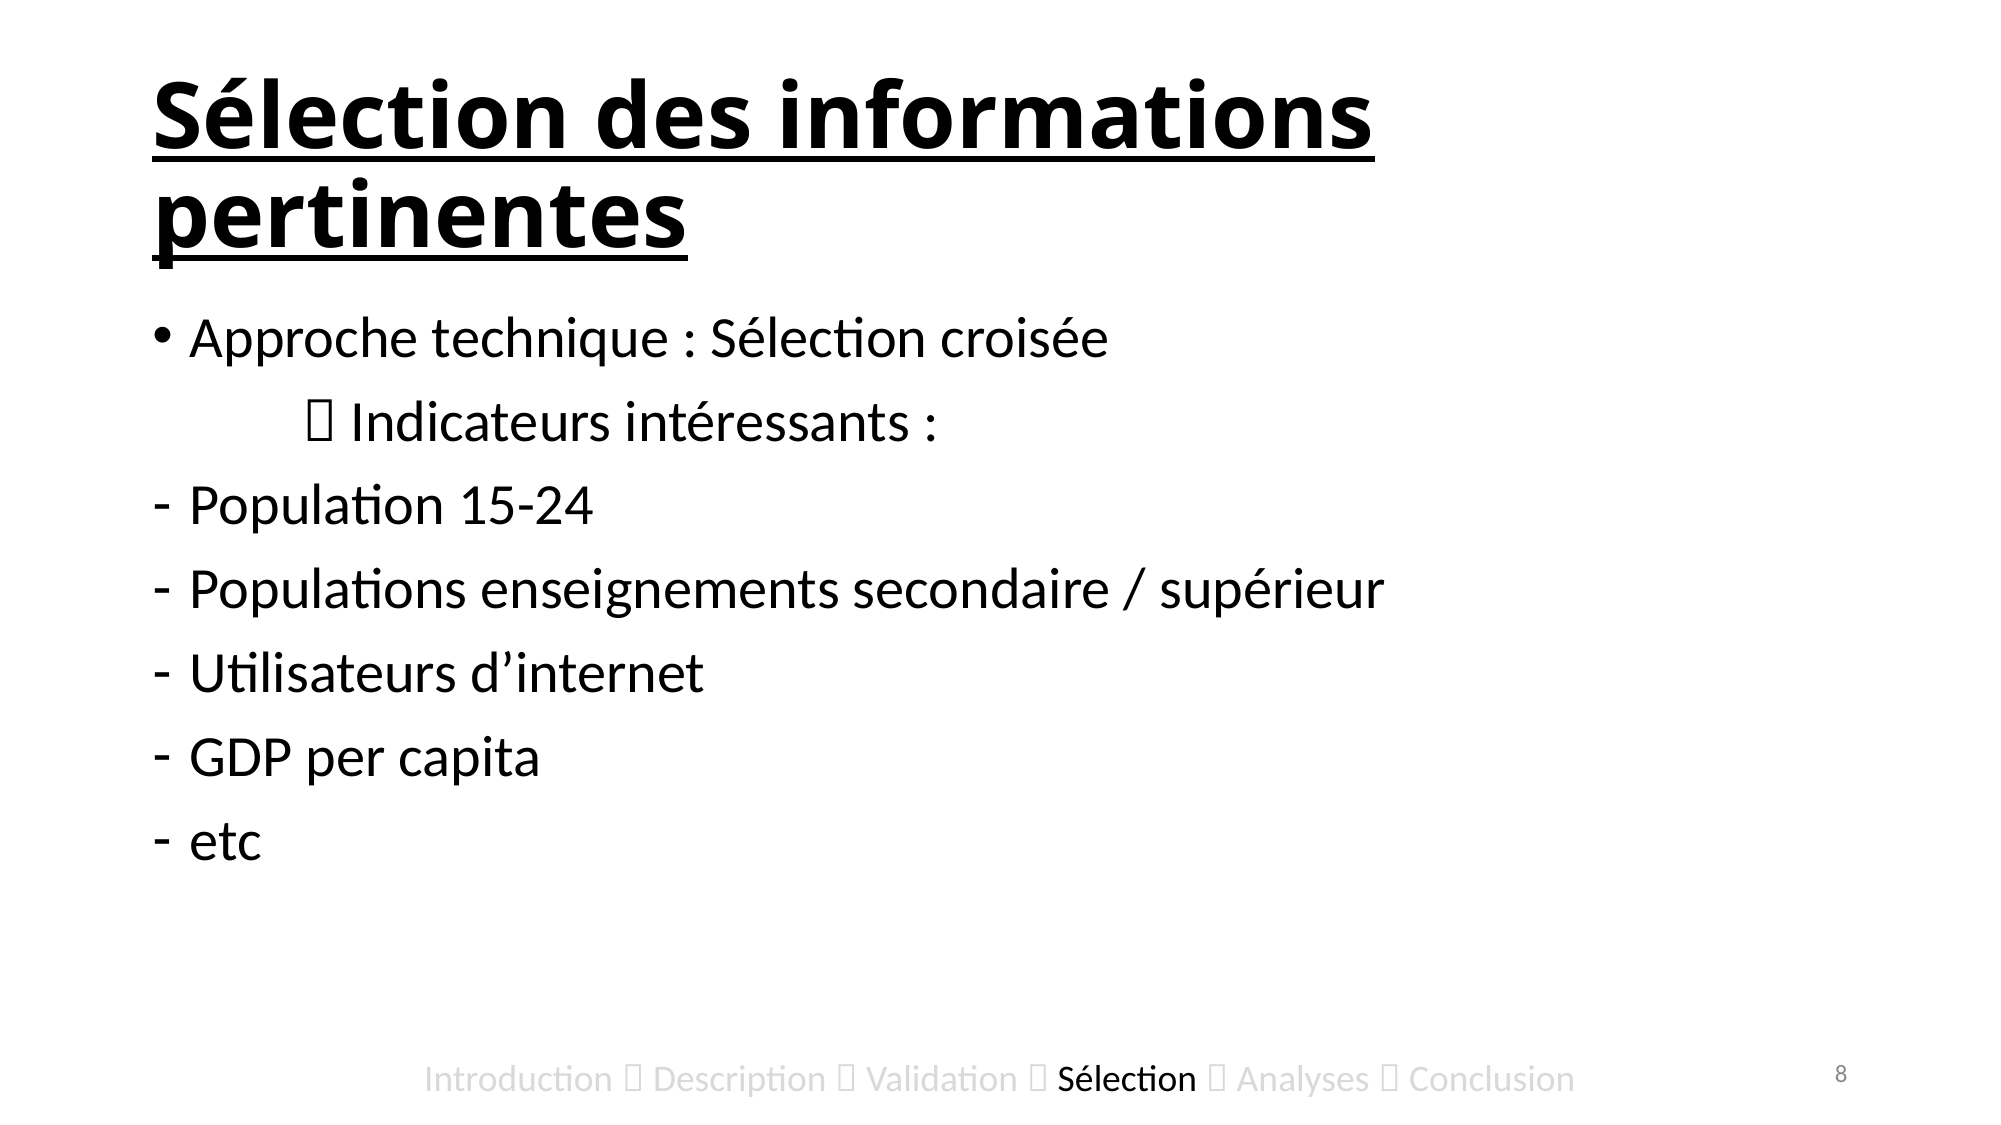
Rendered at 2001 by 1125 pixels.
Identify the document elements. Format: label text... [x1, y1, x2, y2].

slide_number 8 [1412, 1042, 1863, 1103]
title Sélection des informations pertinentes [137, 59, 1863, 278]
text_box Introduction  Description  Validation  Sélection  Analyses  Conclusion [409, 1046, 1591, 1107]
list Approche technique : Sélection croisée  Indicateurs intéressants : Population 15-24 Populations enseignements secondaire / supérieur Utilisateurs d’internet GDP per capita etc [137, 299, 1863, 1014]
